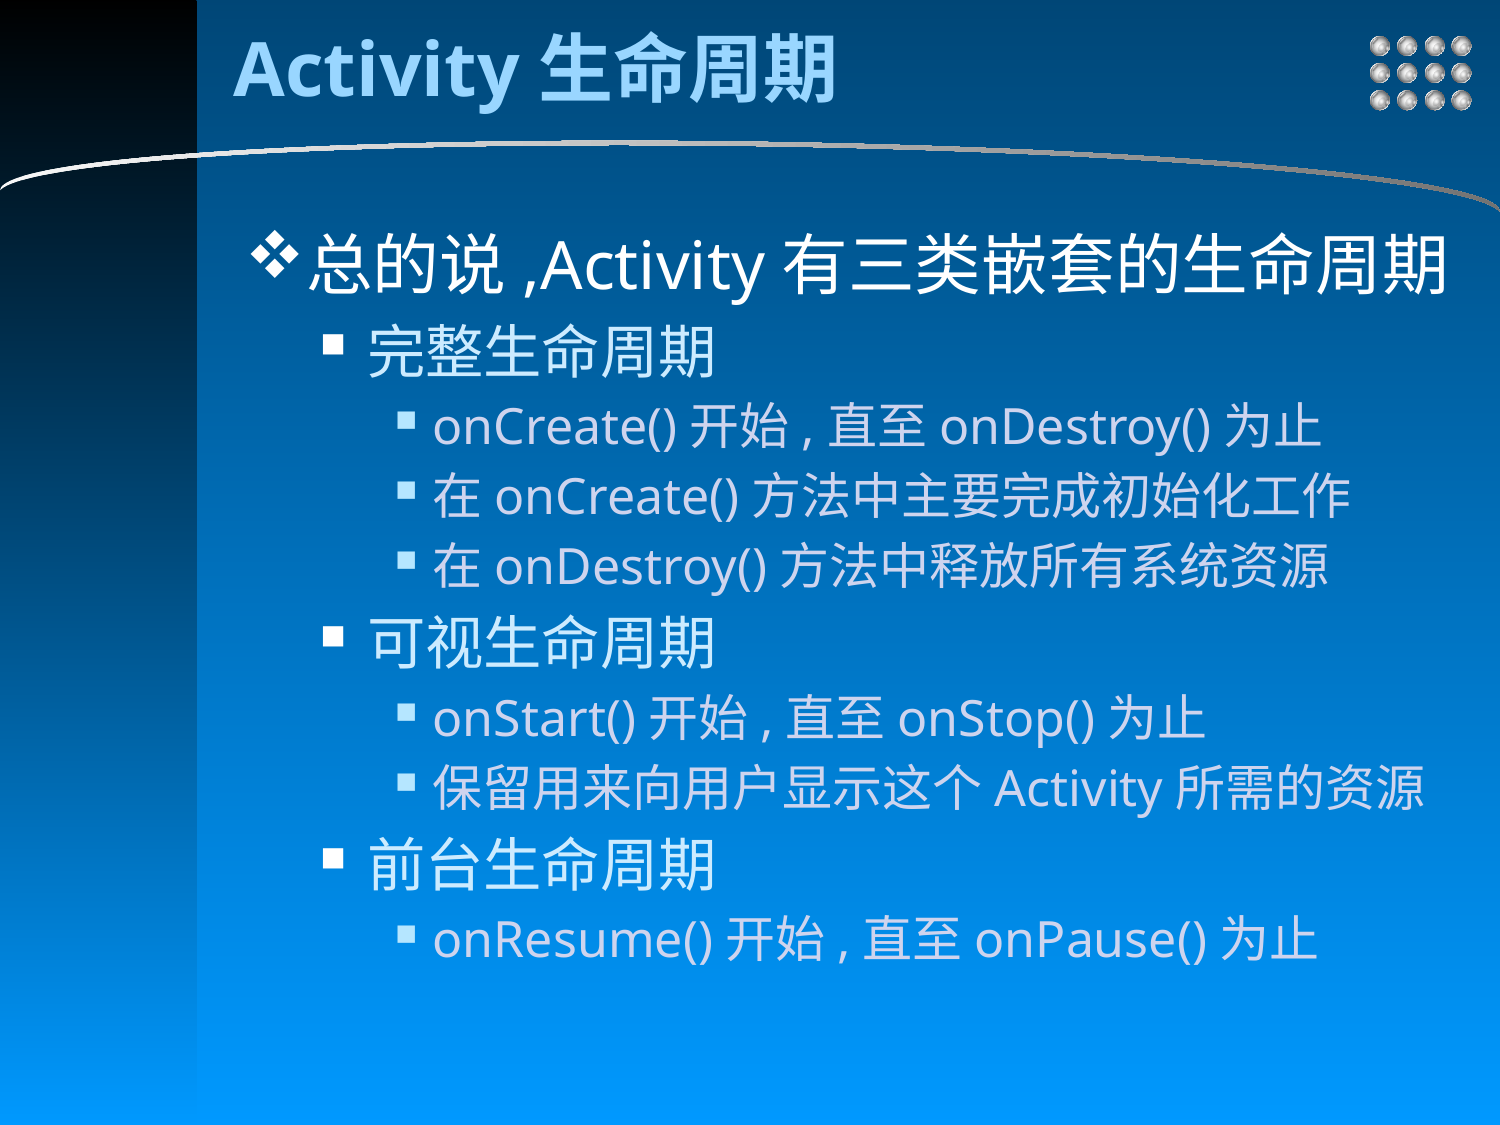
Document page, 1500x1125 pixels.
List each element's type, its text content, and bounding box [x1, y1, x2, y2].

list 总的说,Activity有三类嵌套的生命周期 完整生命周期 onCreate()开始,直至onDestroy()为止 在onCreate()方法中主要完成初始化工作 在onDestroy()方法中释放所有系统资源 可视生命周期 onStart()开始,直至onStop()为止 保留用来向用户显示这个Activity所需的资源 前台生命周期 onResume()开始,直至onPause()为止 [230, 215, 1471, 1029]
title Activity生命周期 [218, 16, 1356, 117]
